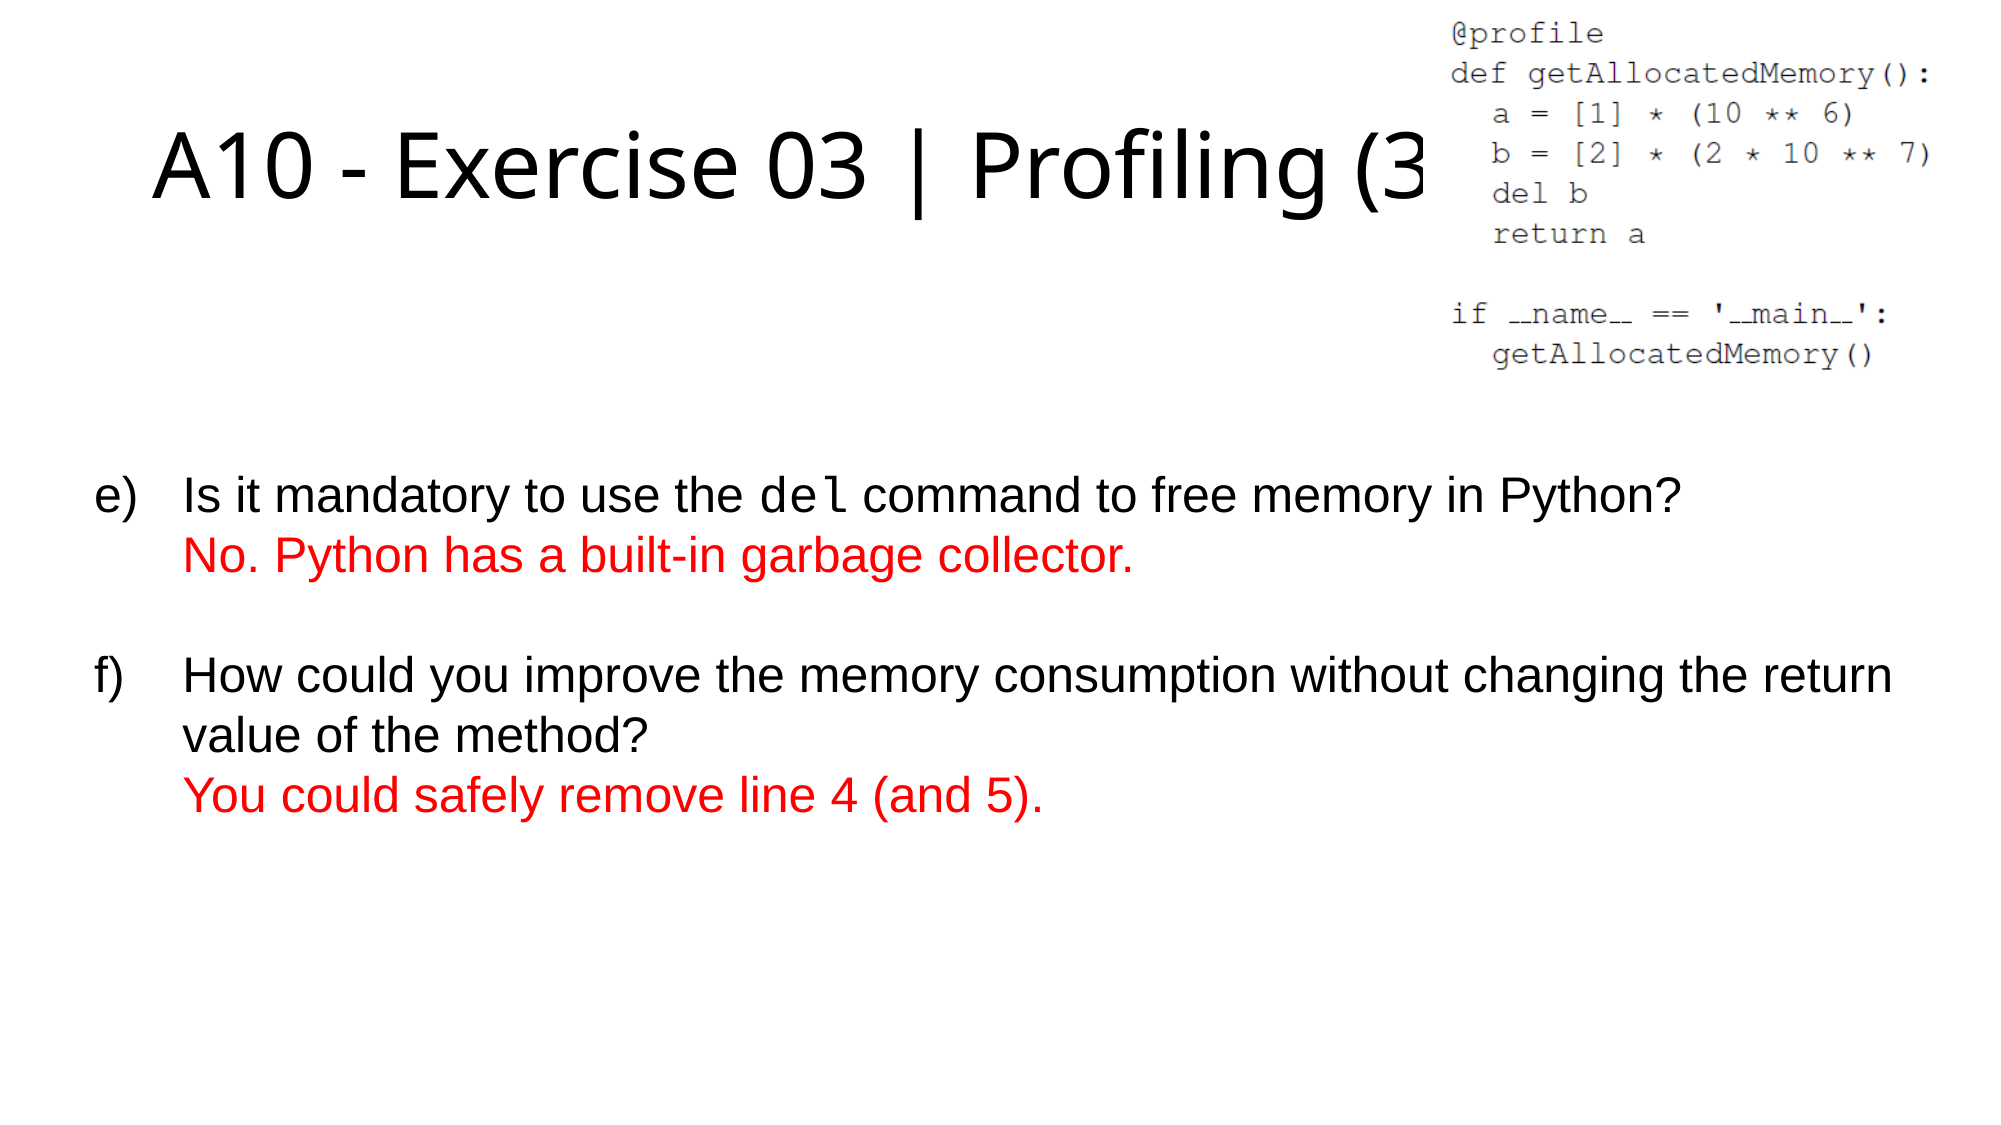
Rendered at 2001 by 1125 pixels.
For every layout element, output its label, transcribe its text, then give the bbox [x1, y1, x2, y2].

text_box e) Is it mandatory to use the del command to free memory in Python? No. Python has a built-in garbage collector. f) How could you improve the memory consumption without changing the return value of the method? You could safely remove line 4 (and 5). [79, 215, 1921, 830]
picture [1423, 9, 1988, 393]
title A10 - Exercise 03 | Profiling (3 pts) [137, 59, 1423, 215]
